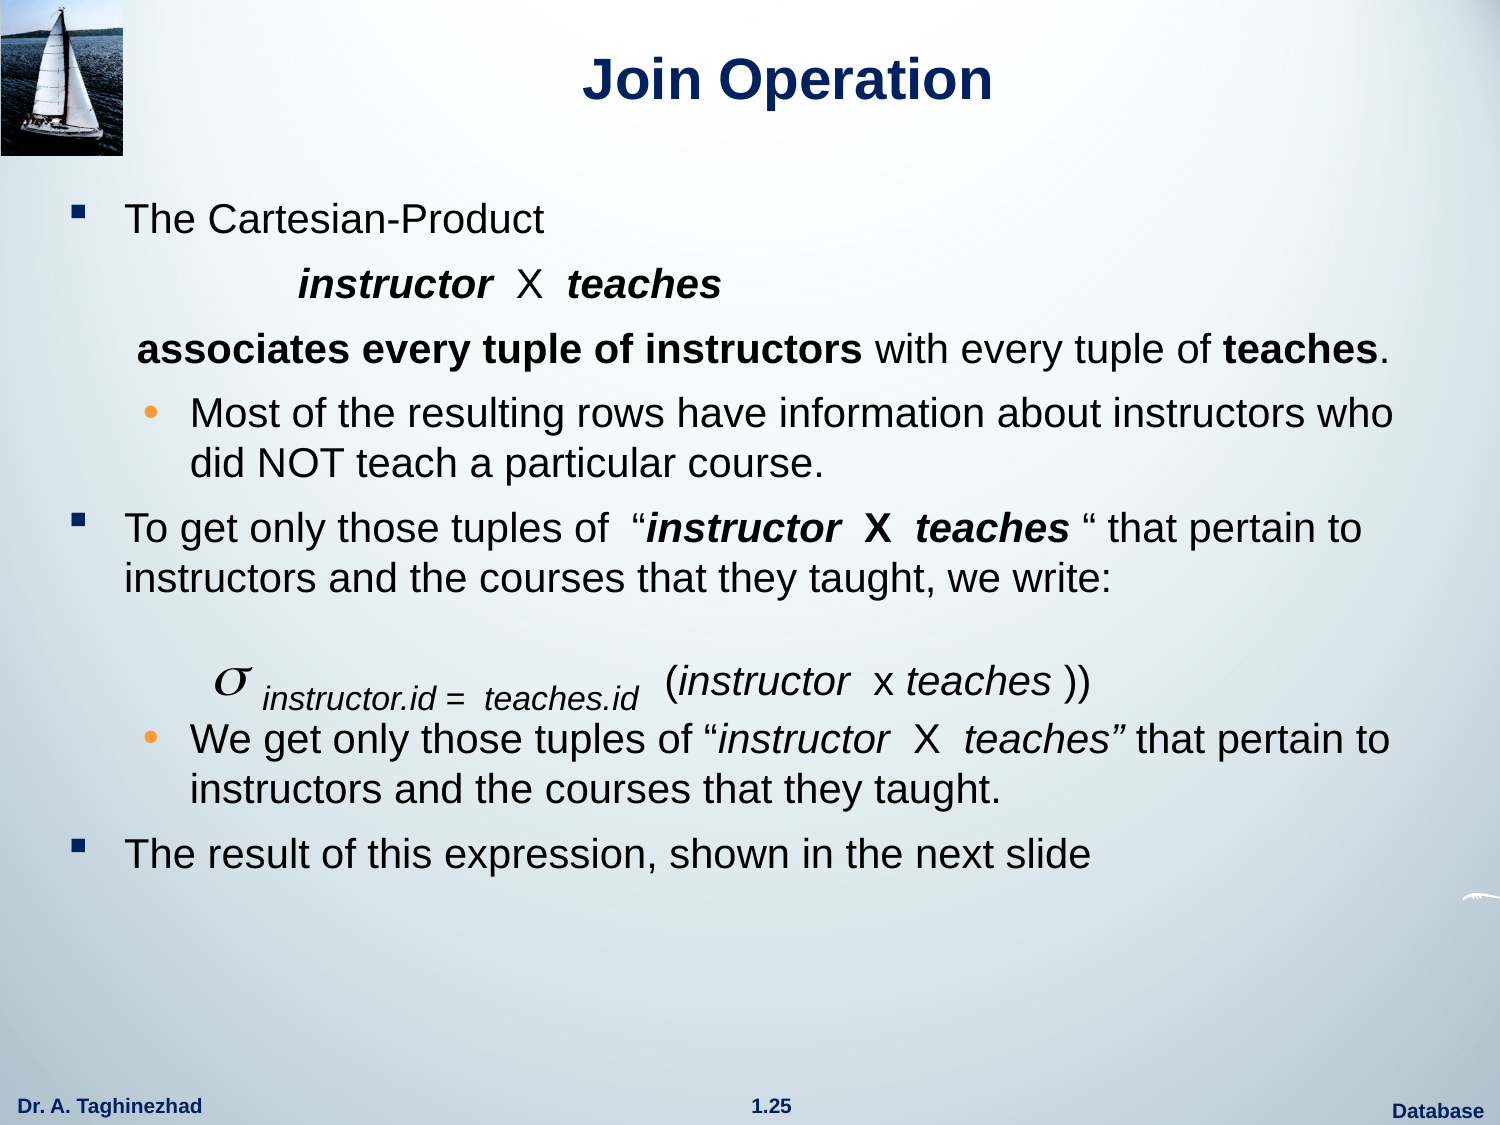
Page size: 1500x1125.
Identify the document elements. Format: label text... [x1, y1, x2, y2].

title Join Operation [125, 18, 1452, 120]
picture [0, 0, 1500, 1125]
list The Cartesian-Product instructor X teaches associates every tuple of instructors with every tuple of teaches. Most of the resulting rows have information about instructors who did NOT teach a particular course. To get only those tuples of “instructor X teaches “ that pertain to instructors and the courses that they taught, we write: We get only those tuples of “instructor X teaches” that pertain to instructors and the courses that they taught. The result of this expression, shown in the next slide [52, 184, 1451, 1053]
text_box  instructor.id = teaches.id (instructor x teaches )) [184, 629, 1316, 725]
